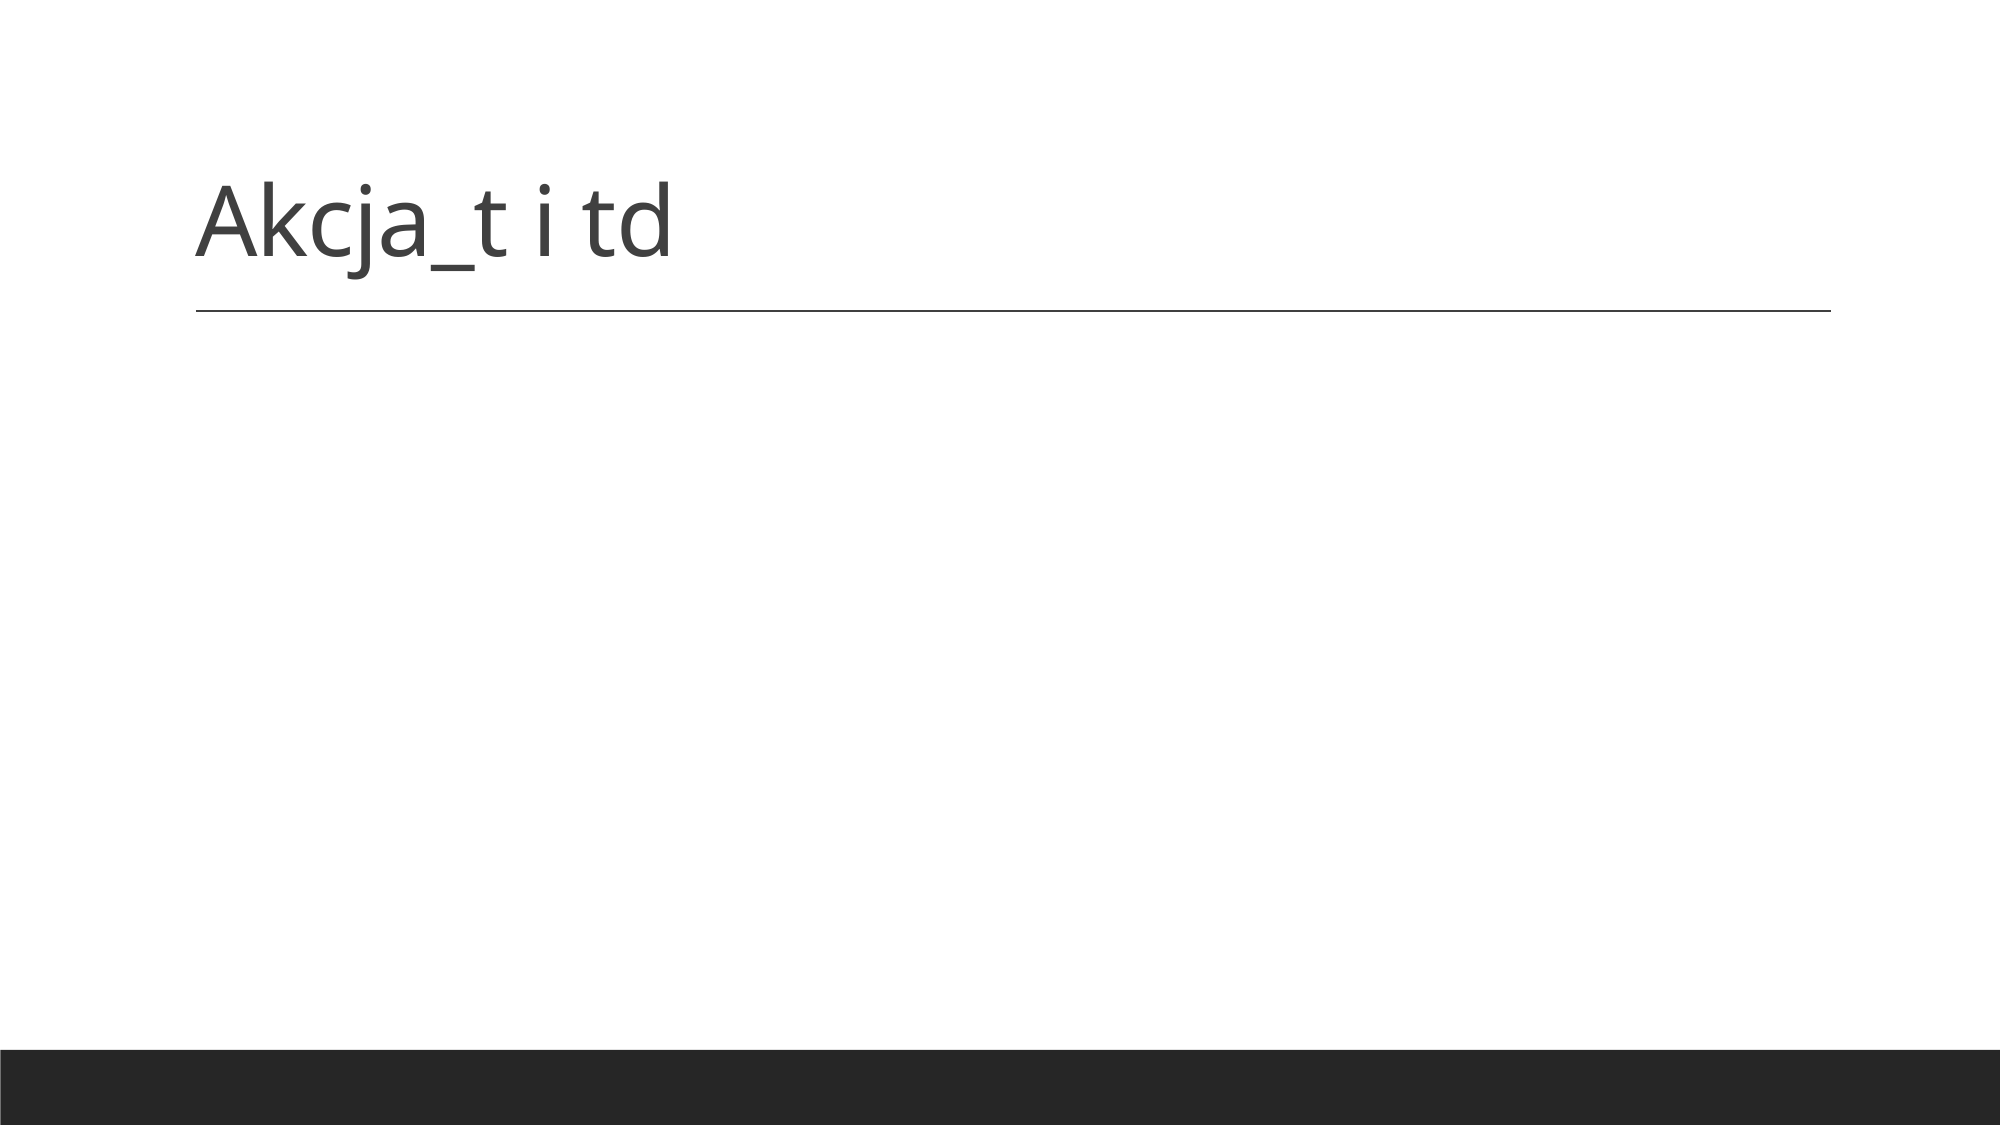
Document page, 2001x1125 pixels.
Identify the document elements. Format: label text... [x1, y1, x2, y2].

title Akcja_t i td [180, 47, 1830, 285]
